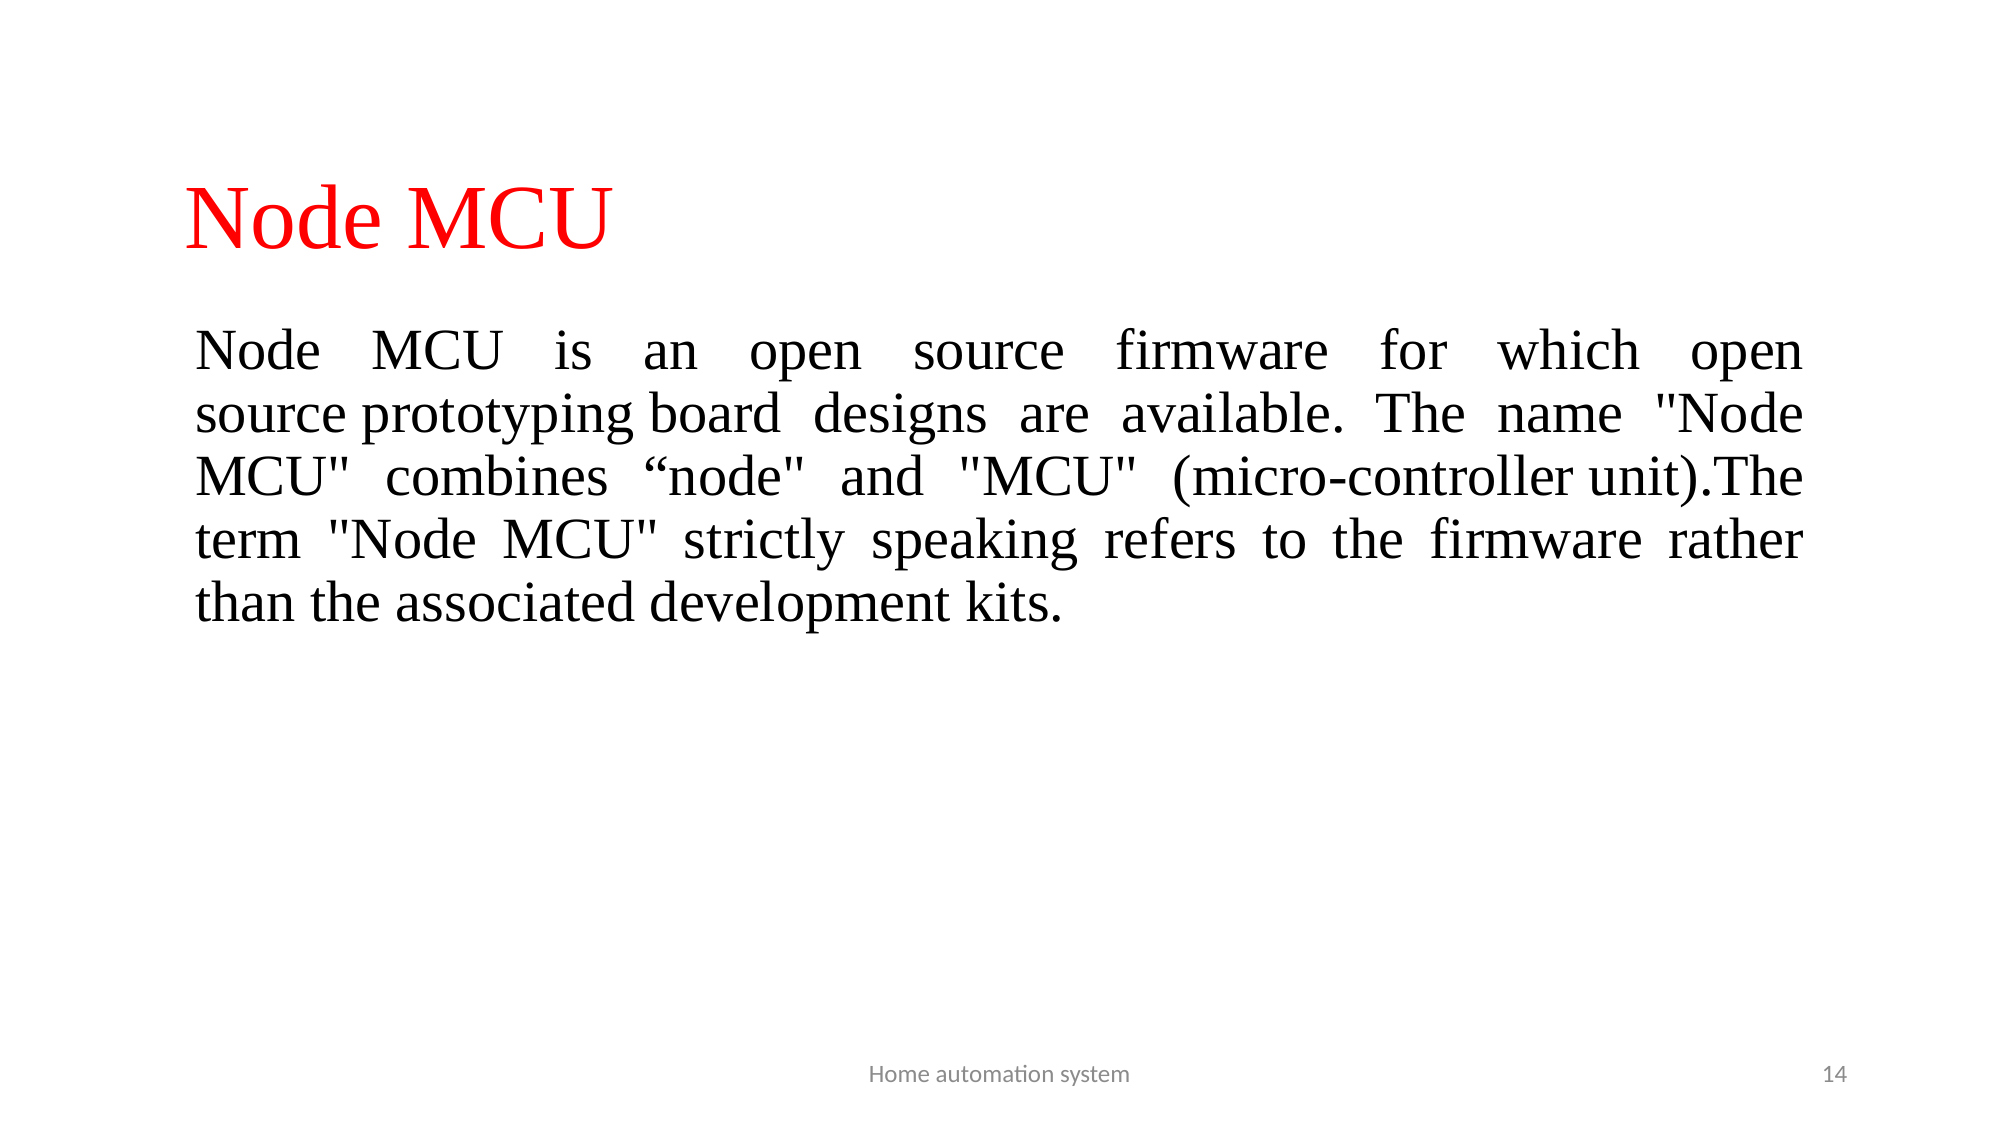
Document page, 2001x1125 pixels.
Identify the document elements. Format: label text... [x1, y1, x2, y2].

footer Home automation system [662, 1042, 1338, 1103]
subtitle Node MCU is an open source firmware for which open source prototyping board designs are available. The name "Node MCU" combines “node" and "MCU" (micro-controller unit).The term "Node MCU" strictly speaking refers to the firmware rather than the associated development kits. [180, 311, 1820, 814]
title Node MCU [46, 46, 754, 276]
slide_number 14 [1412, 1042, 1863, 1103]
